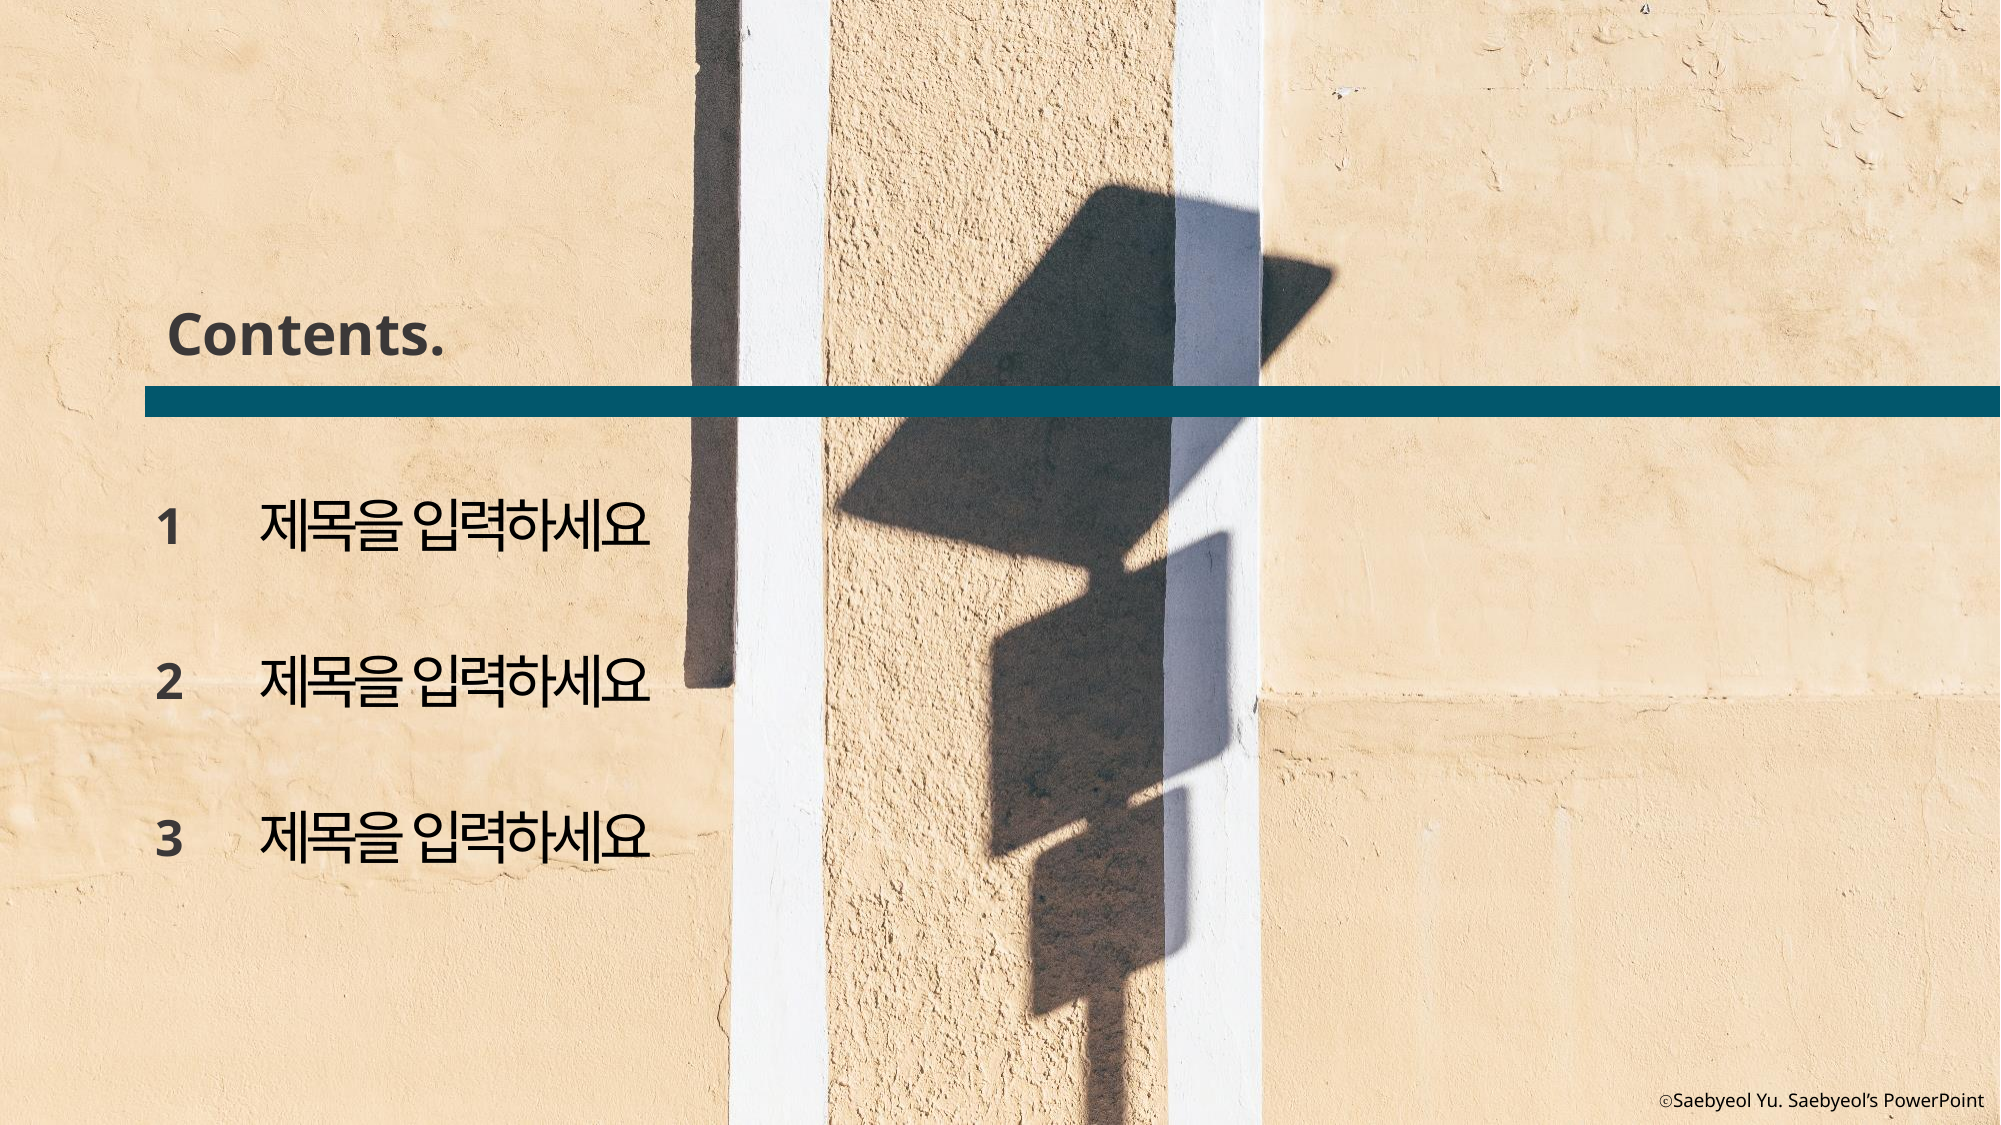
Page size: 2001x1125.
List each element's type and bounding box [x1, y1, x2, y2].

text_box [140, 481, 665, 568]
text_box [140, 637, 665, 724]
picture [0, 0, 2000, 1125]
text_box [140, 793, 665, 880]
